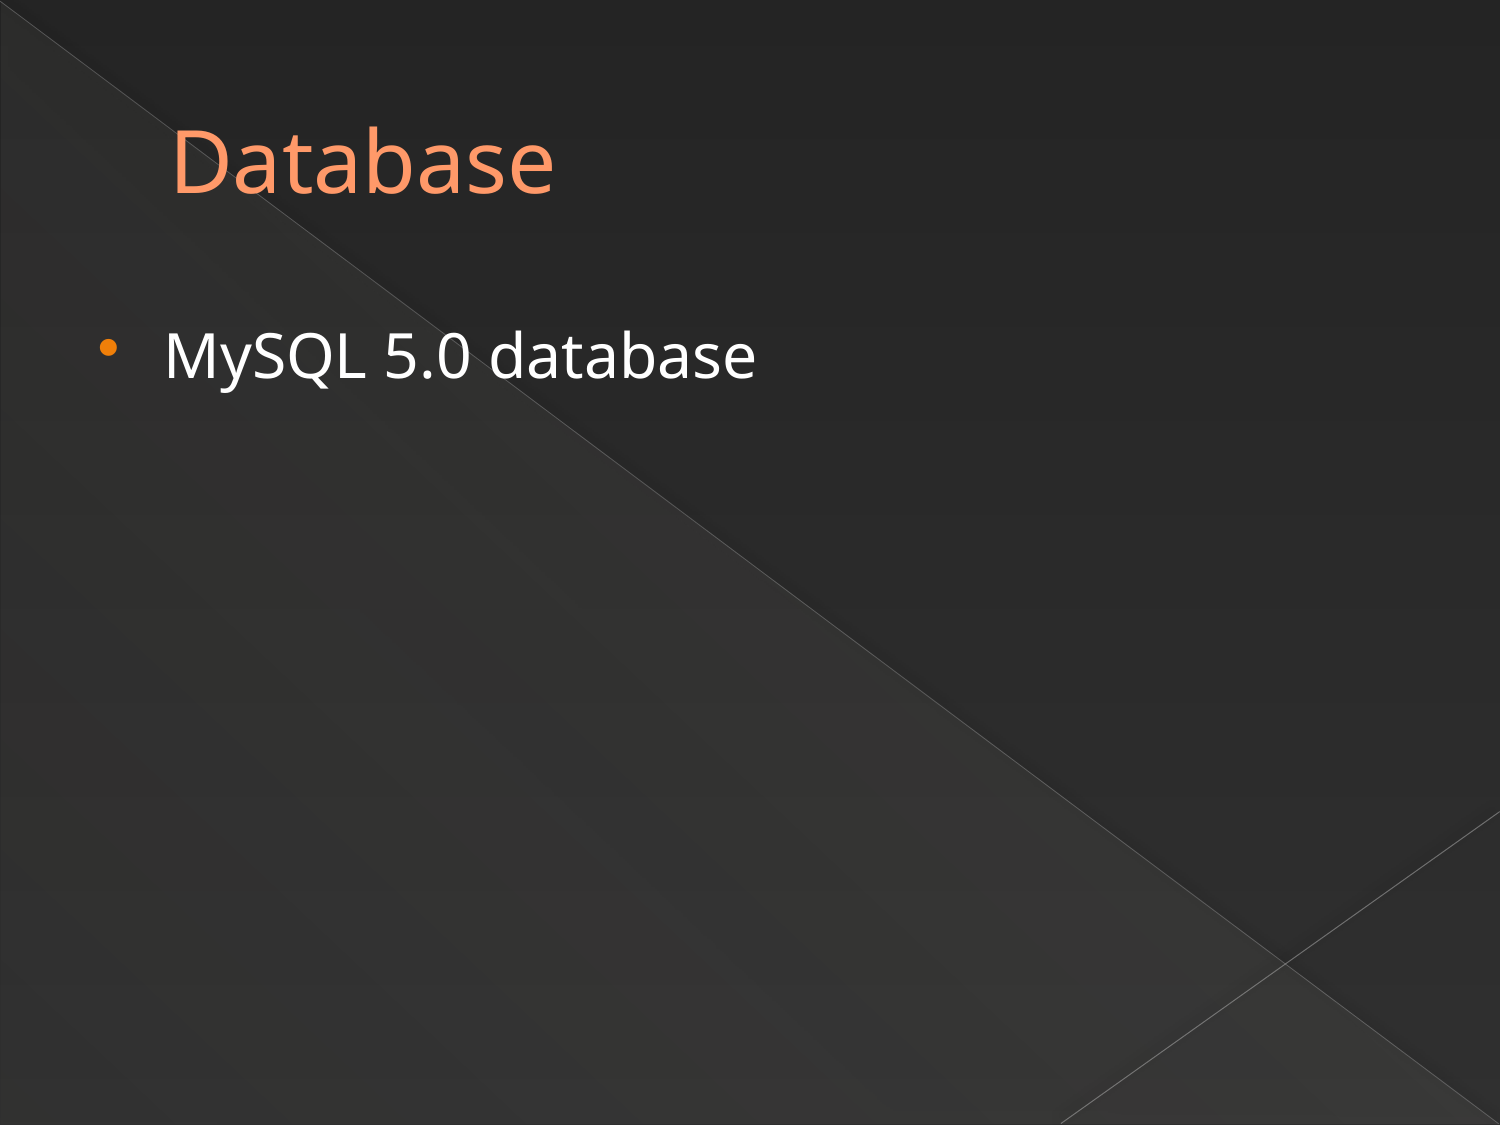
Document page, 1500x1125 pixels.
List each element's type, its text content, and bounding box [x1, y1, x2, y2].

list MySQL 5.0 database [75, 308, 1425, 1059]
title Database [75, 43, 1425, 274]
